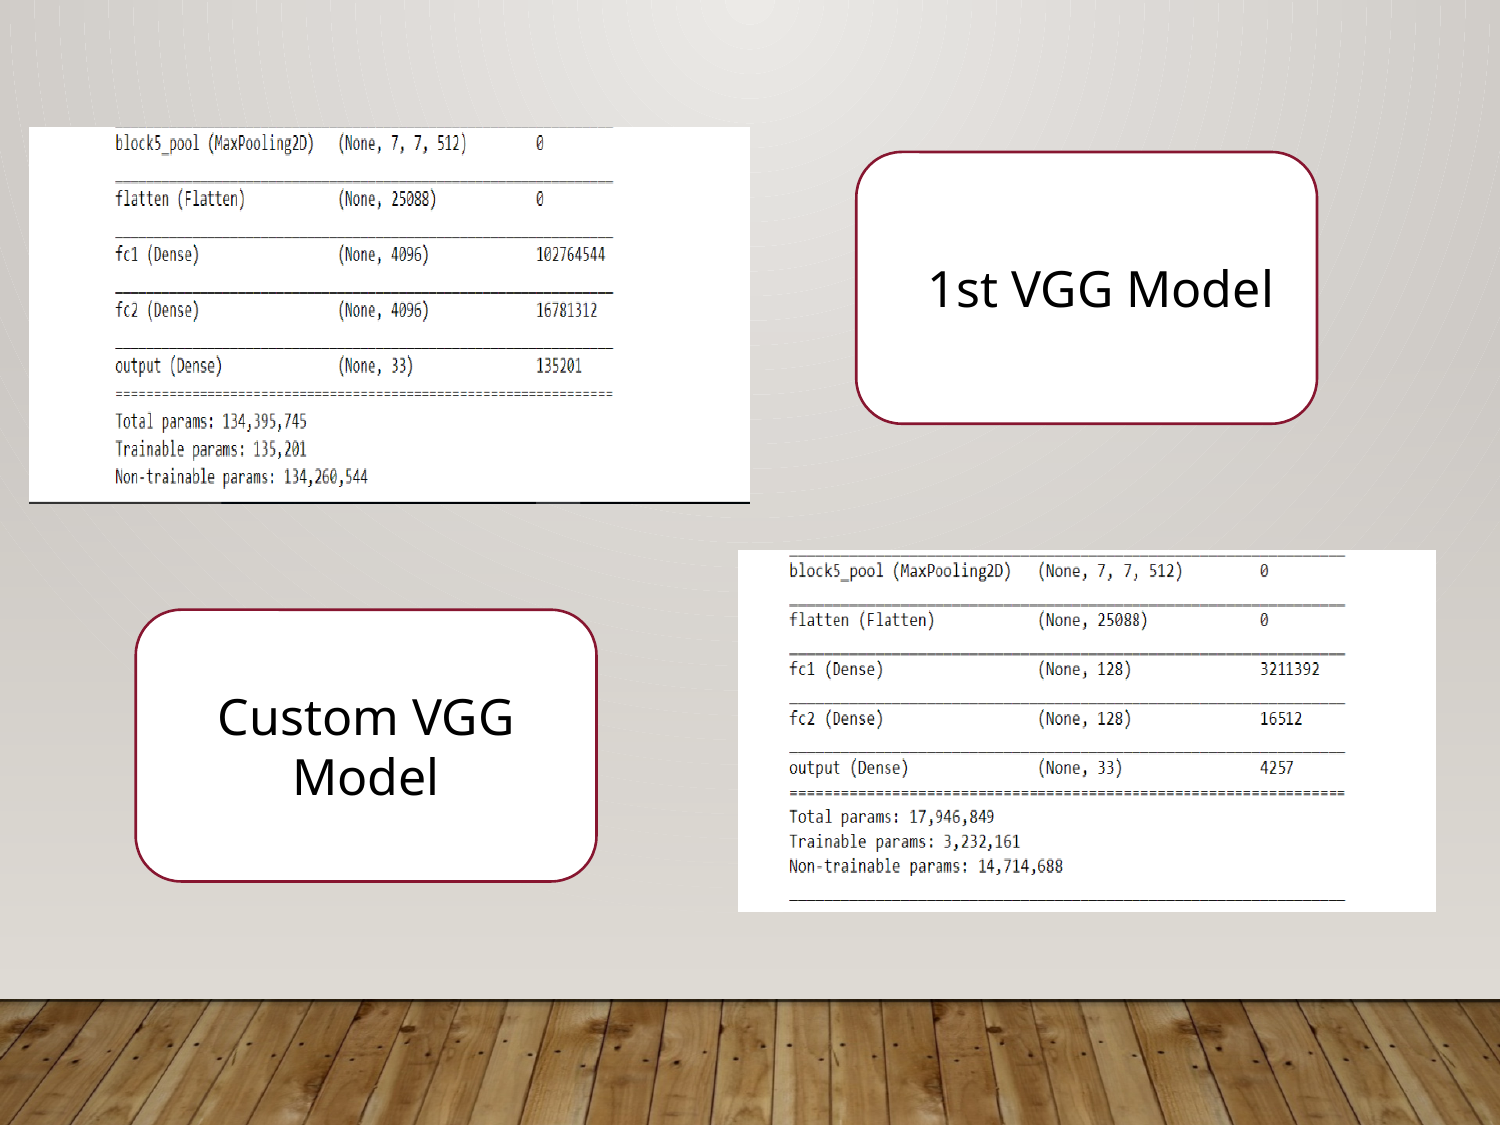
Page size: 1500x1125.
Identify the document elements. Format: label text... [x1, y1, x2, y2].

text_box 11st VGG Model [854, 150, 1319, 426]
picture [29, 126, 751, 504]
picture [0, 999, 1500, 1125]
picture [737, 550, 1436, 912]
text_box Custom VGG Model [134, 608, 598, 883]
